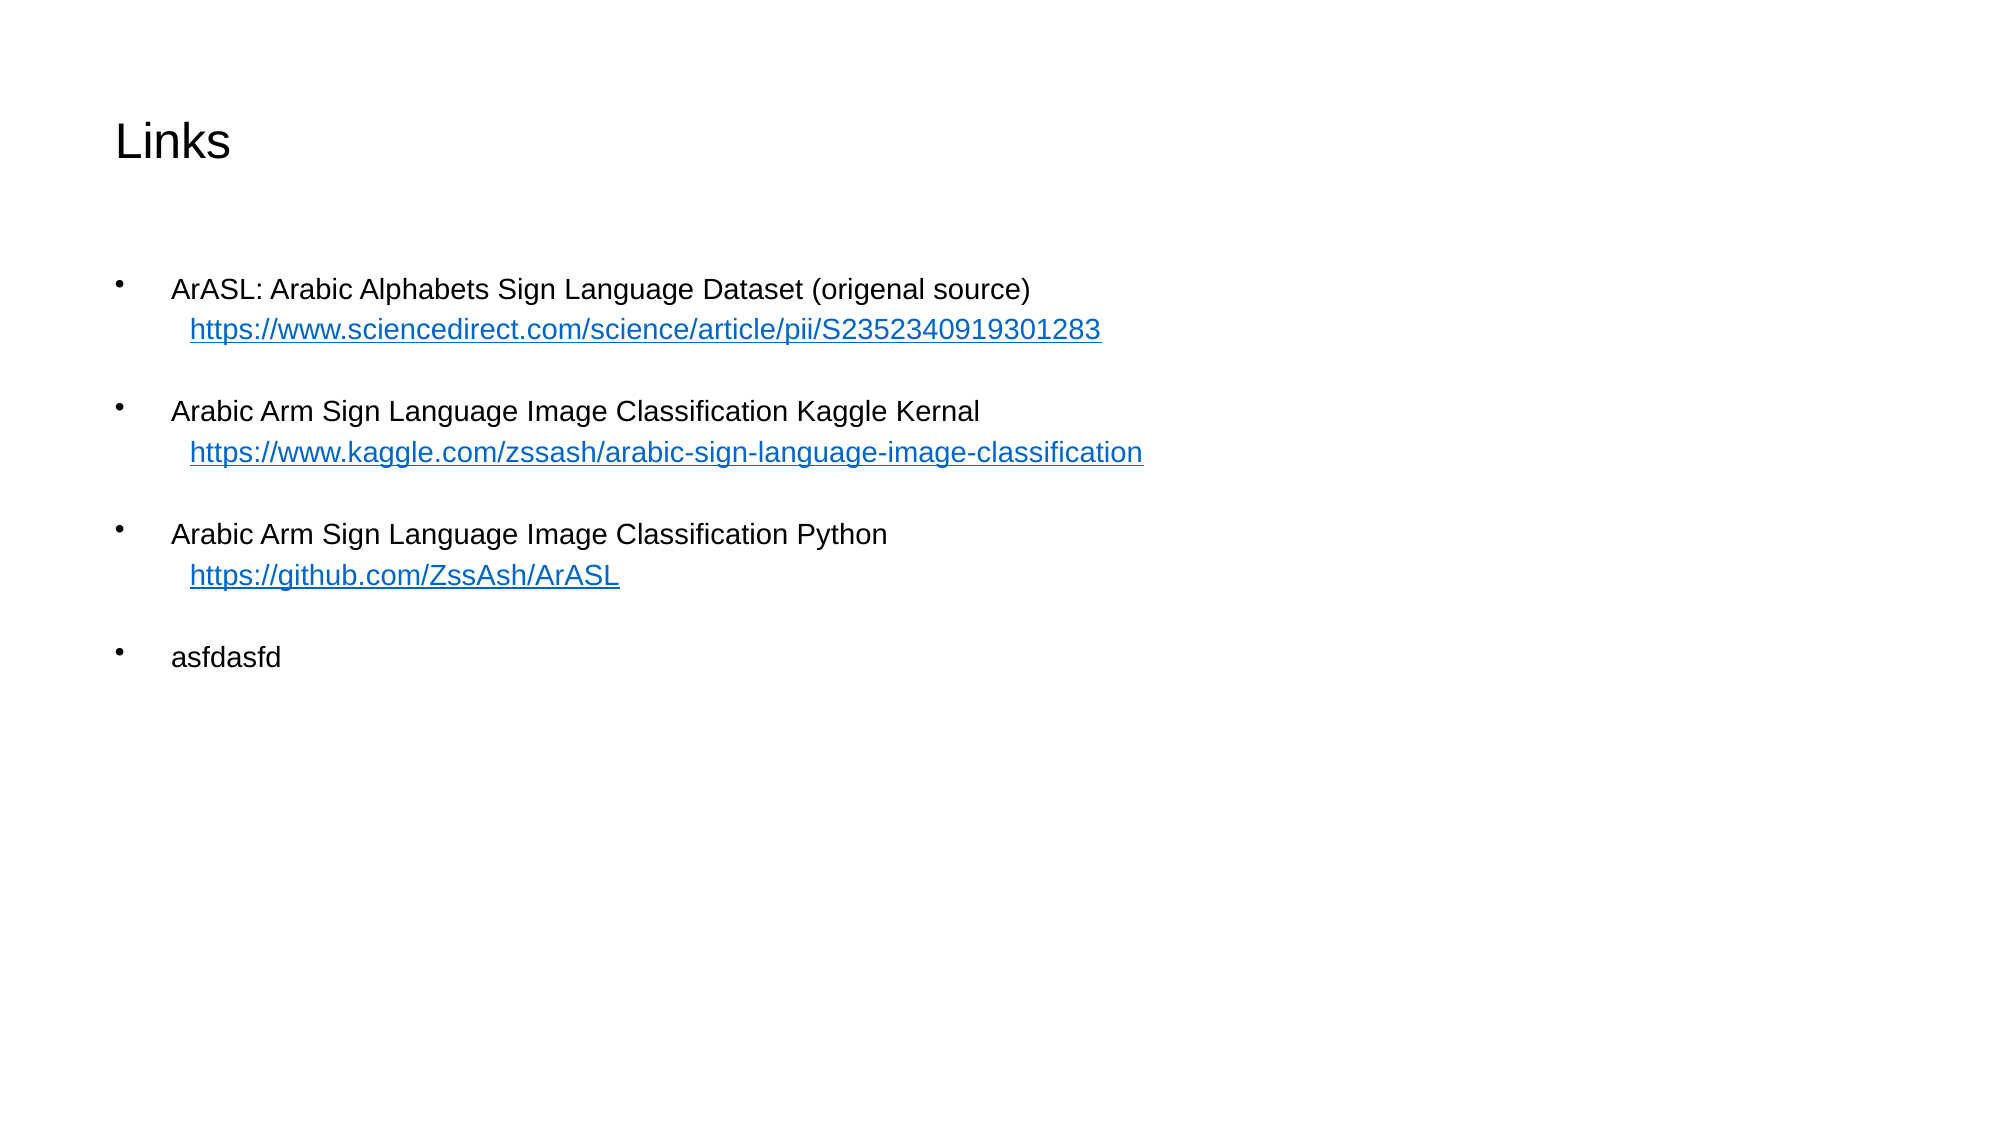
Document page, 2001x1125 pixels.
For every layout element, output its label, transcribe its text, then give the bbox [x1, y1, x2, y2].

title Links [99, 44, 1901, 233]
list ArASL: Arabic Alphabets Sign Language Dataset (origenal source) https://www.sciencedirect.com/science/article/pii/S2352340919301283 Arabic Arm Sign Language Image Classification Kaggle Kernal https://www.kaggle.com/zssash/arabic-sign-language-image-classification Arabic Arm Sign Language Image Classification Python https://github.com/ZssAsh/ArASL asfdasfd [99, 262, 1901, 1006]
